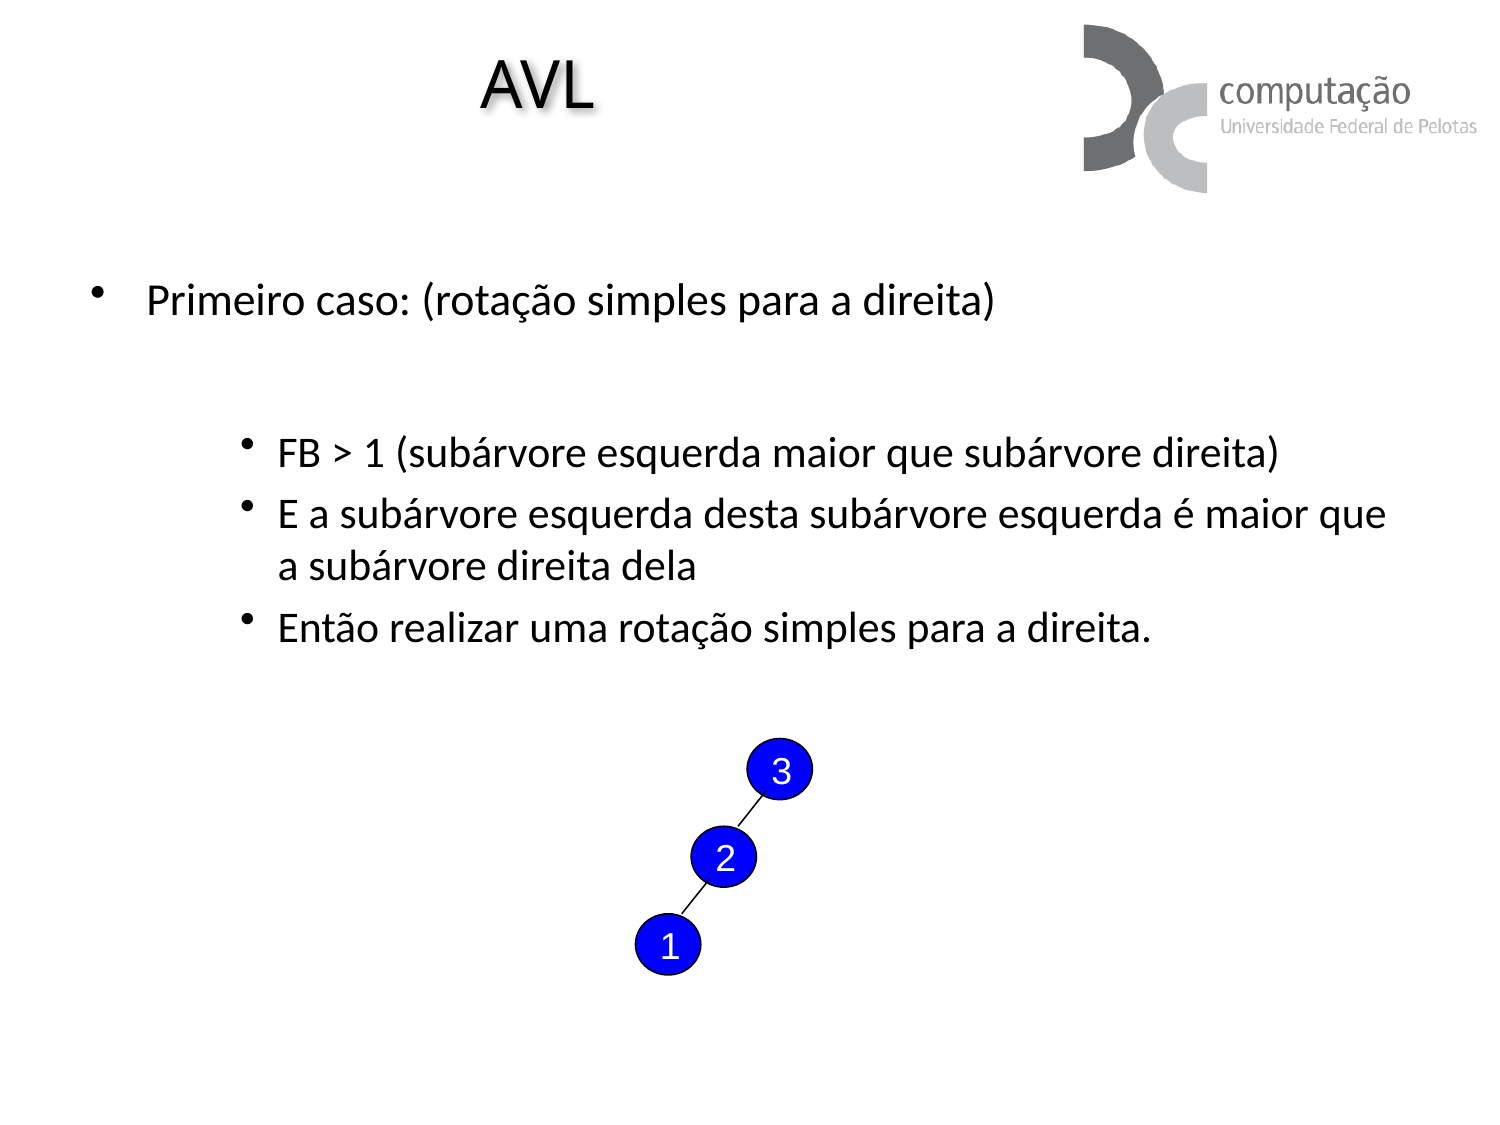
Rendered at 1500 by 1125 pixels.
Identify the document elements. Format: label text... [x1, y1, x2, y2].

picture [1077, 20, 1480, 197]
title AVL [0, 4, 1075, 130]
text_box 1 [635, 913, 701, 975]
list Primeiro caso: (rotação simples para a direita) FB > 1 (subárvore esquerda maior que subárvore direita) E a subárvore esquerda desta subárvore esquerda é maior que a subárvore direita dela Então realizar uma rotação simples para a direita. [75, 262, 1425, 1005]
text_box 3 [747, 738, 813, 800]
text_box 2 [691, 826, 757, 888]
